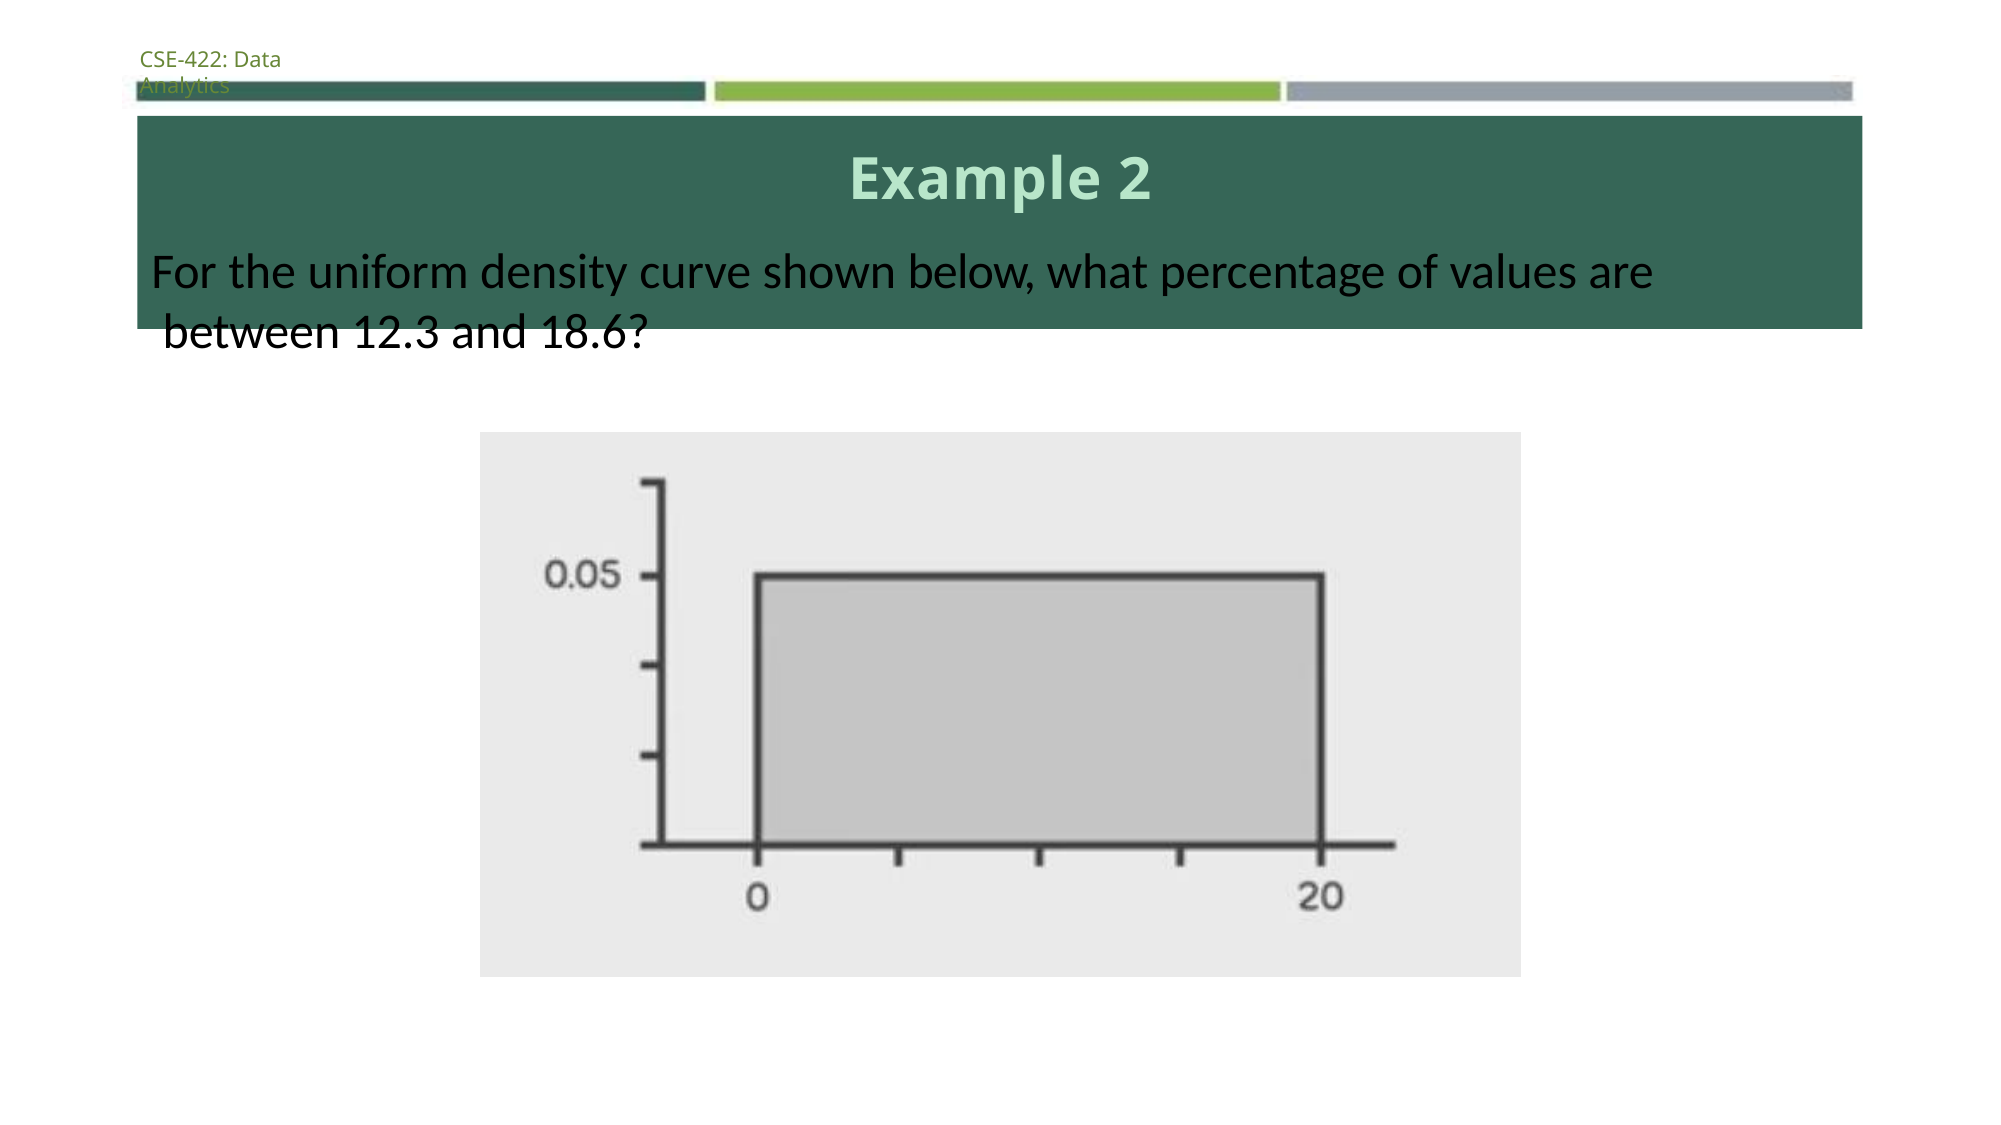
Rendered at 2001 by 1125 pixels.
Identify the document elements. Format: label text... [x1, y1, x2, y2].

text_box For the uniform density curve shown below, what percentage of values are between 12.3 and 18.6? [149, 236, 1659, 359]
picture [480, 432, 1521, 977]
picture [121, 75, 1863, 110]
title Example 2 [137, 119, 1863, 329]
text_box CSE-422: Data Analytics [137, 43, 372, 73]
